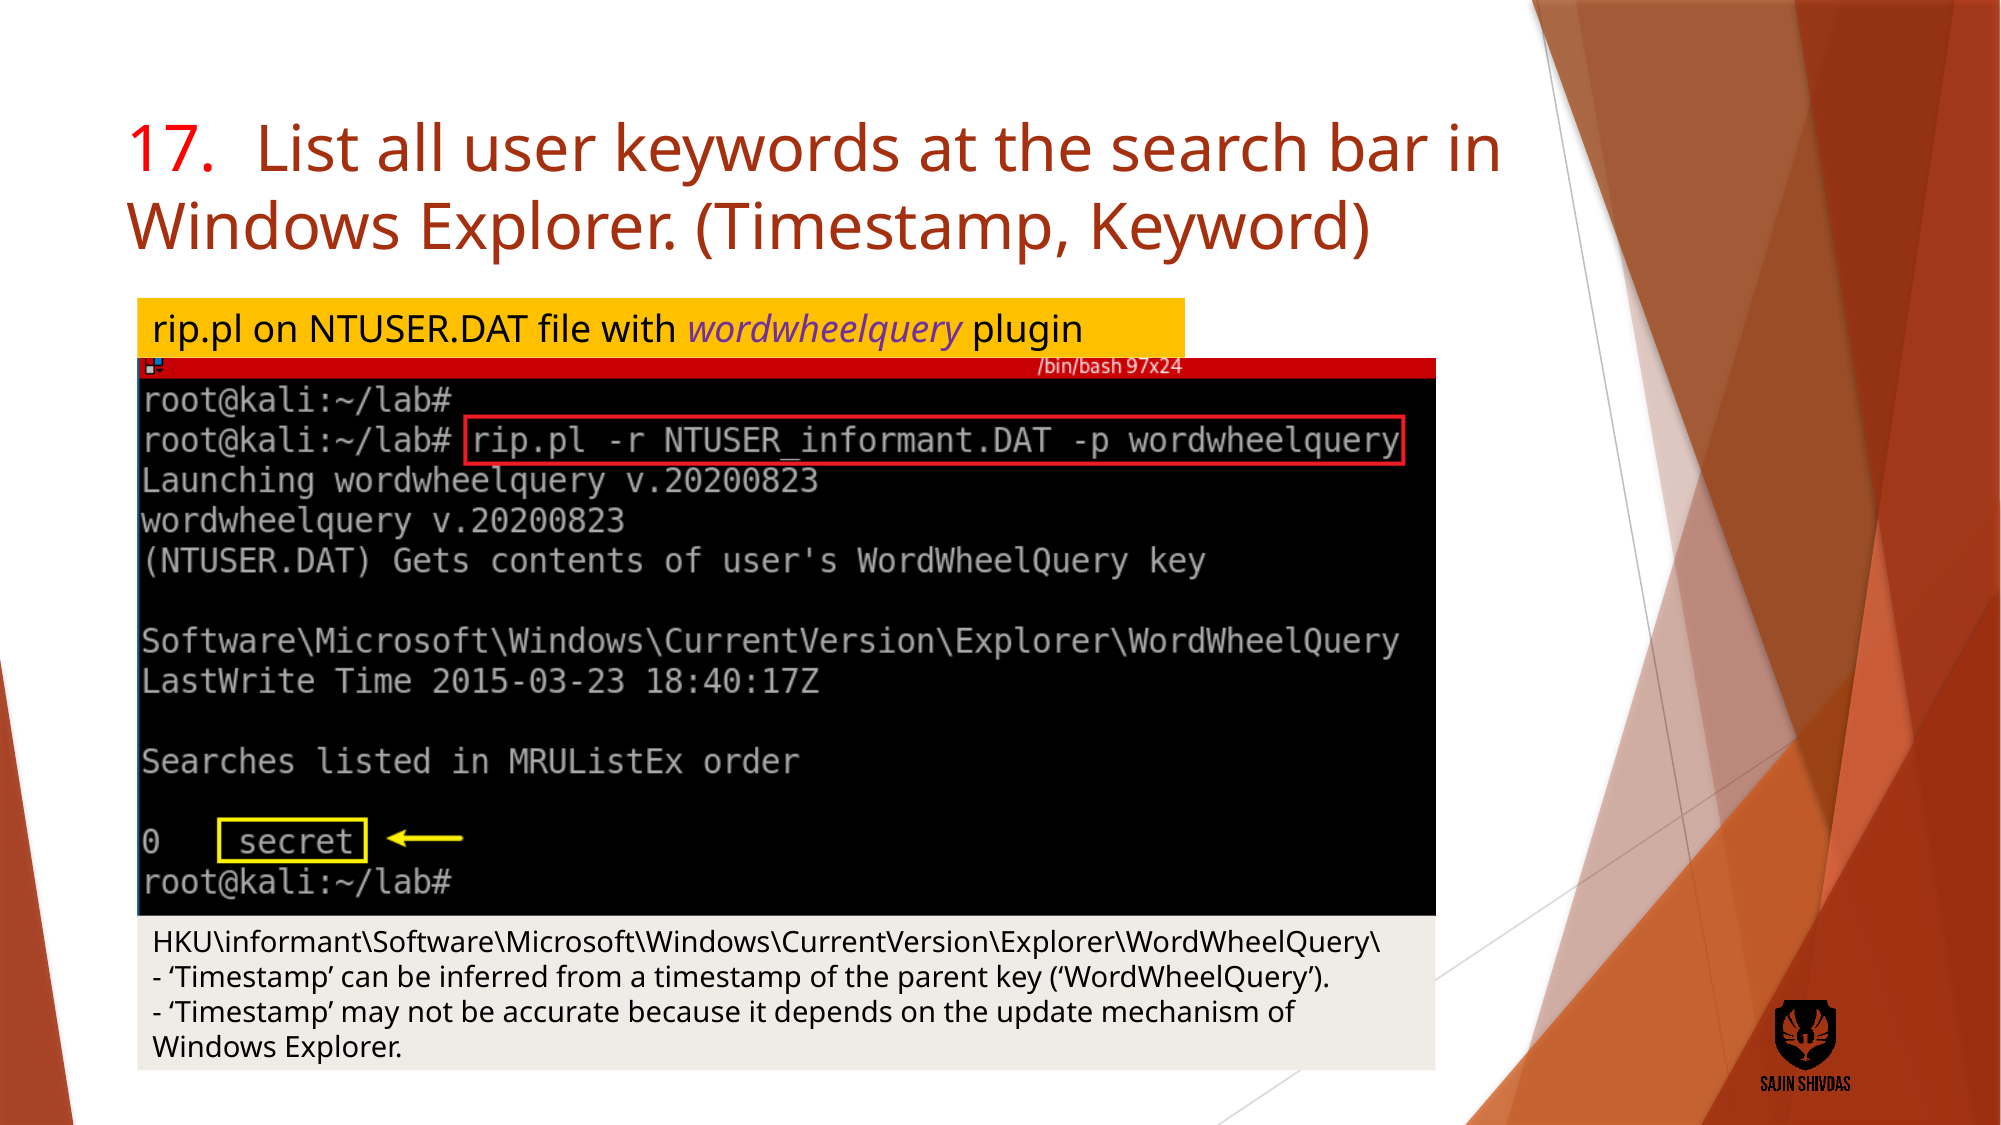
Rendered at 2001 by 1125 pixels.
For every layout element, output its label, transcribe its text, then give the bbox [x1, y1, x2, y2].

title 17. List all user keywords at the search bar in Windows Explorer. (Timestamp, Keyword) [111, 99, 1522, 317]
picture [136, 358, 1436, 917]
text_box rip.pl on NTUSER.DAT file with wordwheelquery plugin [137, 297, 1185, 358]
text_box HKU\informant\Software\Microsoft\Windows\CurrentVersion\Explorer\WordWheelQuery\ - ‘Timestamp’ can be inferred from a timestamp of the parent key (‘WordWheelQuery’). - ‘Timestamp’ may not be accurate because it depends on the update mechanism of Windows Explorer. [137, 924, 1436, 1071]
picture [1750, 990, 1863, 1103]
